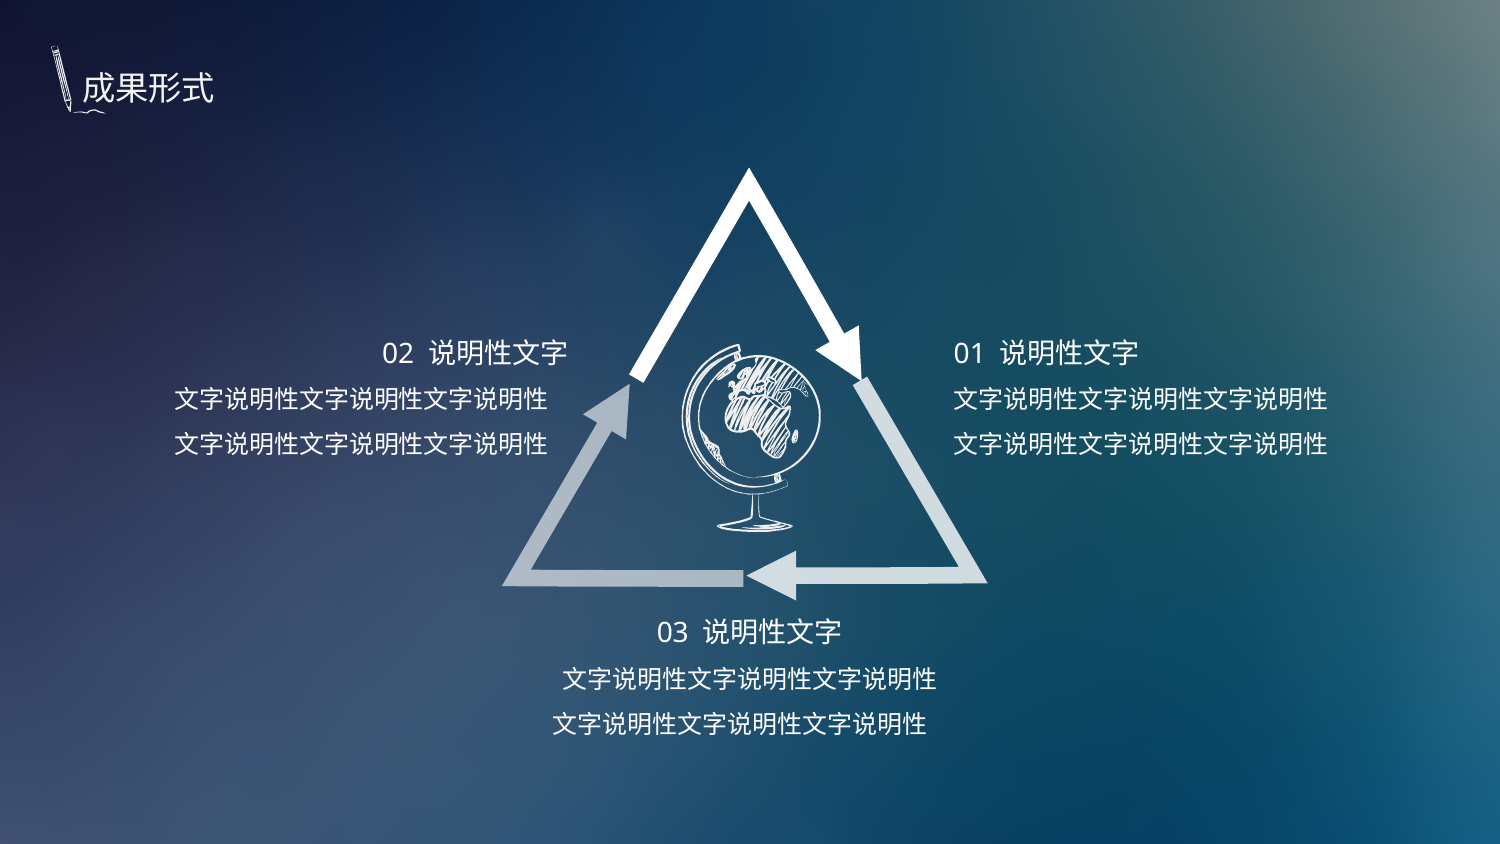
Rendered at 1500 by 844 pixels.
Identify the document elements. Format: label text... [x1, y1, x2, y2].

text_box 01 说明性文字 文字说明性文字说明性文字说明性 文字说明性文字说明性文字说明性 [938, 310, 1363, 511]
picture [0, 0, 1500, 844]
text_box 03 说明性文字 文字说明性文字说明性文字说明性 文字说明性文字说明性文字说明性 [538, 590, 962, 791]
text_box [635, 182, 862, 382]
text_box [746, 380, 976, 582]
text_box 成果形式 [67, 59, 357, 115]
text_box 02 说明性文字 文字说明性文字说明性文字说明性 文字说明性文字说明性文字说明性 [159, 310, 583, 511]
text_box [514, 383, 744, 580]
